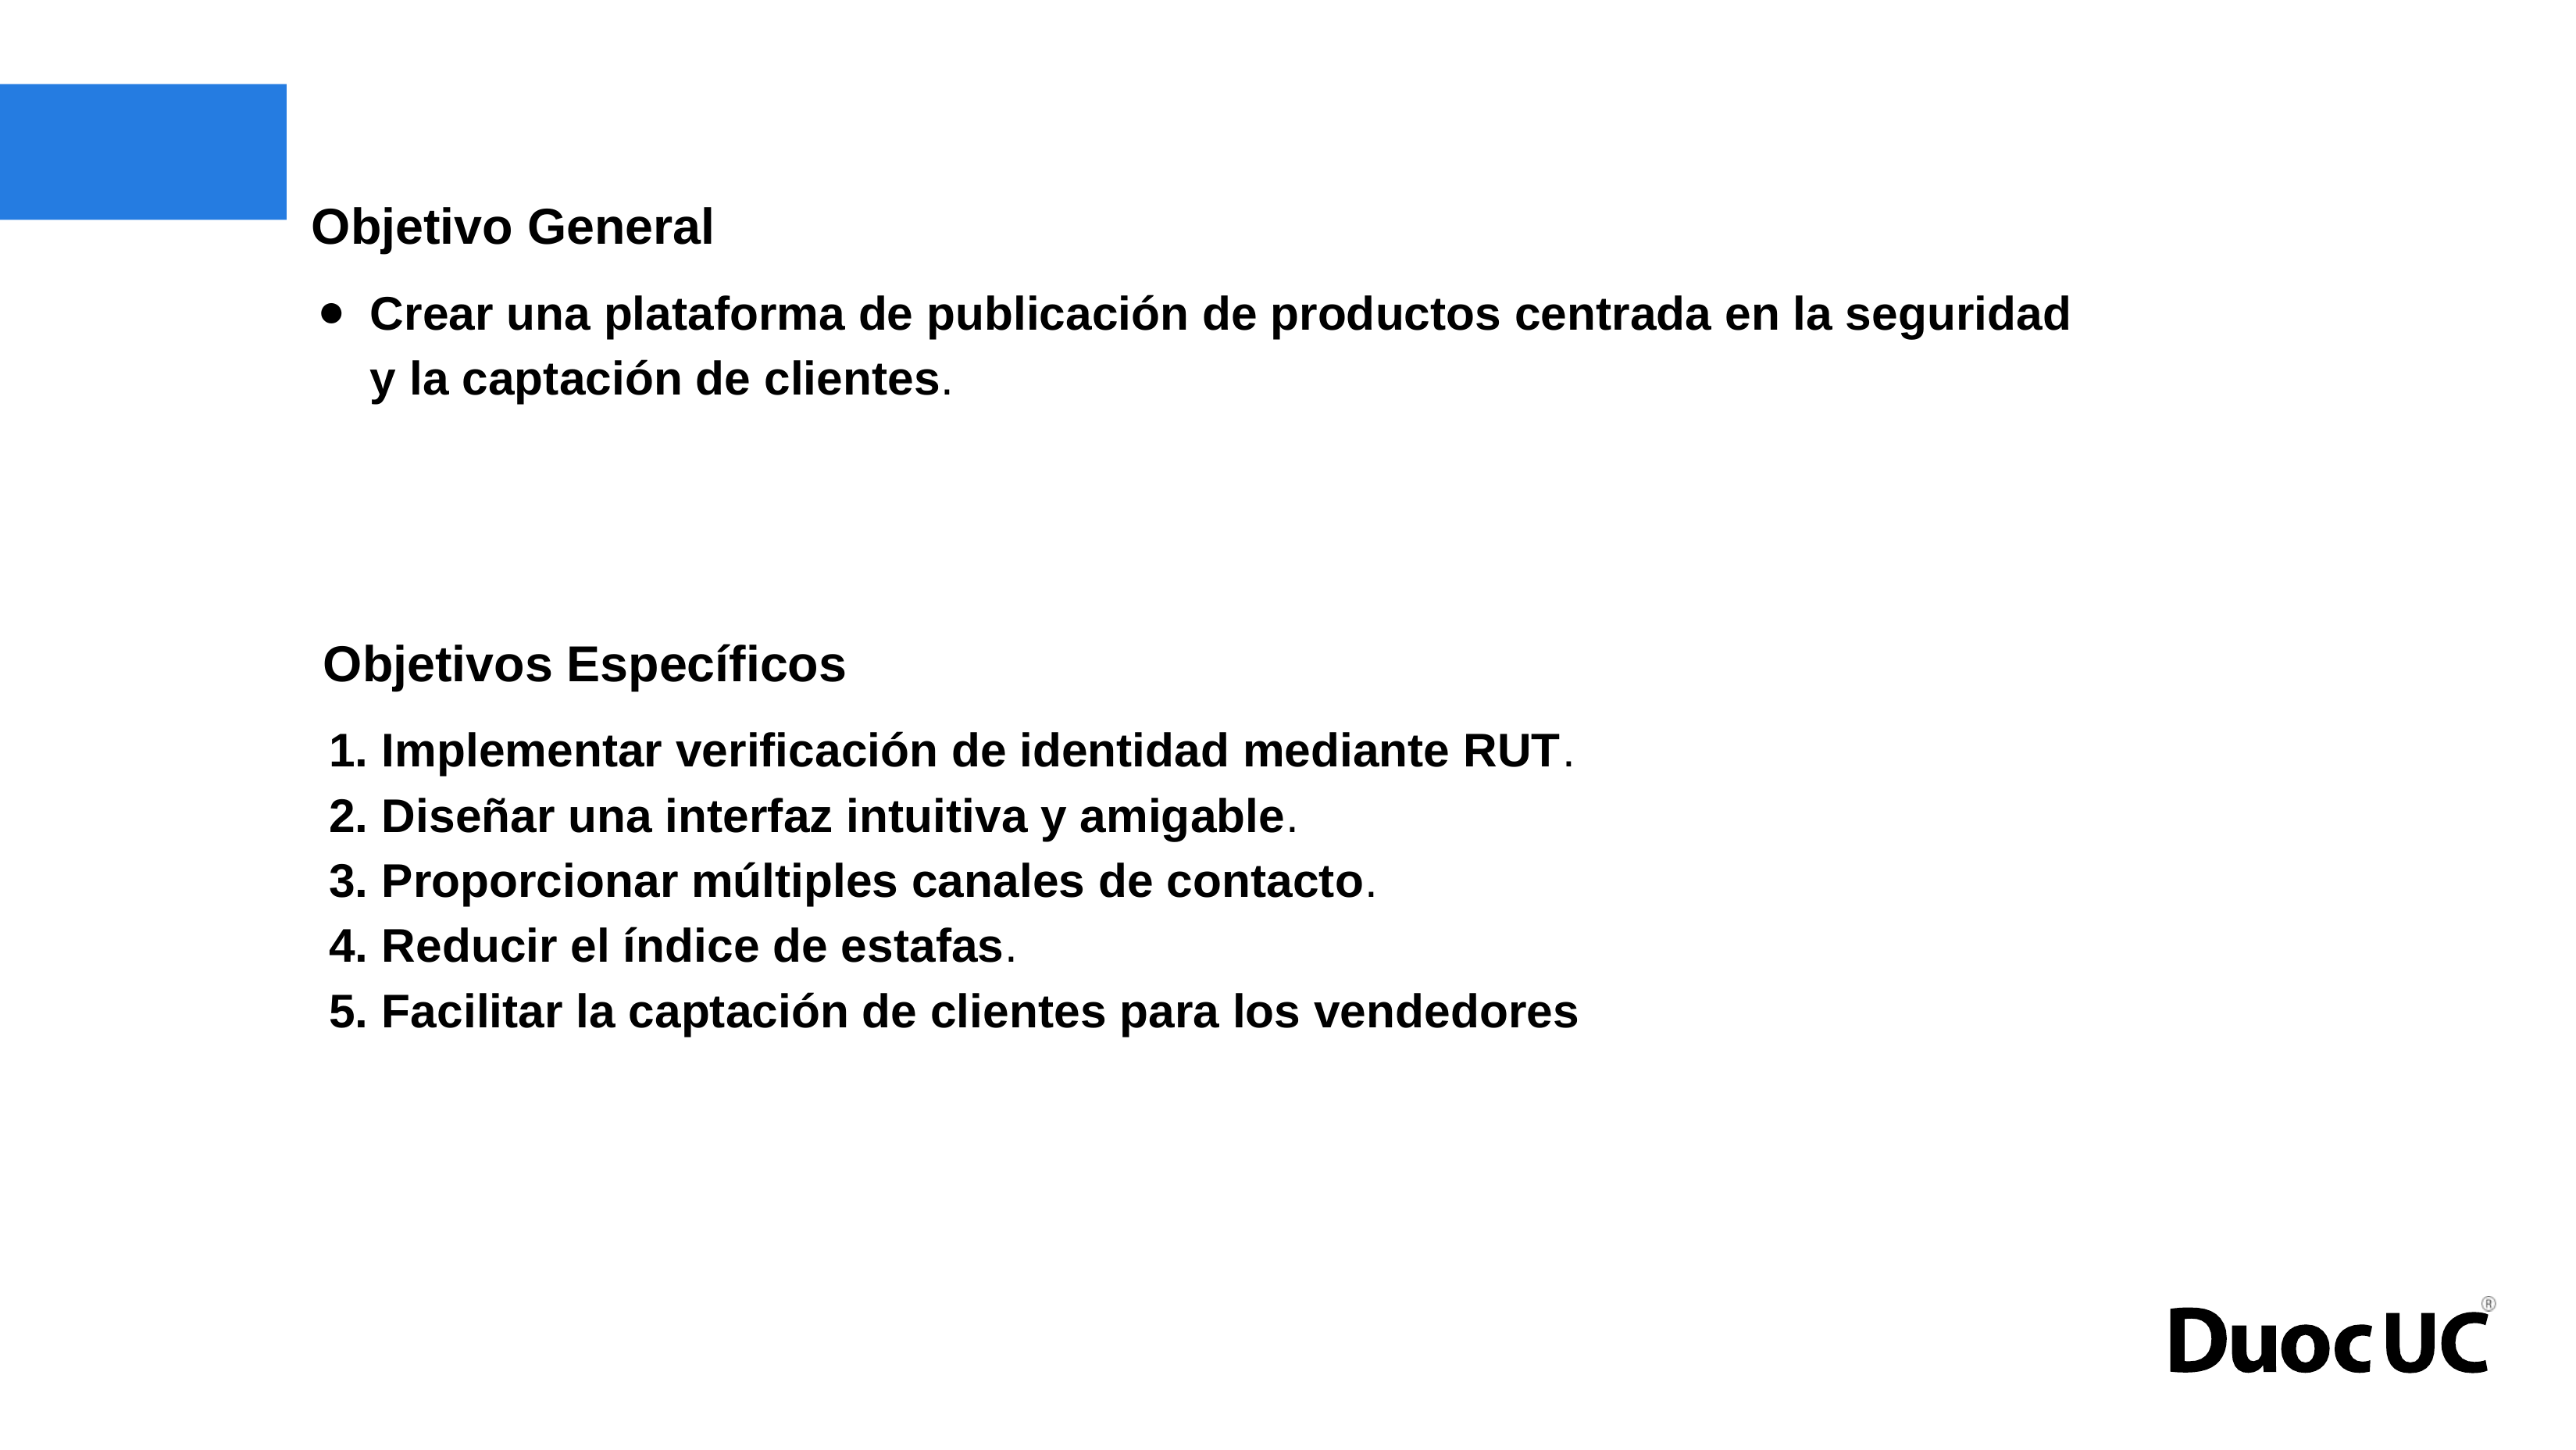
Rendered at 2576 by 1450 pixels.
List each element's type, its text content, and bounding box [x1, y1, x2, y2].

picture [2481, 1296, 2496, 1312]
title Objetivo General Crear una plataforma de publicación de productos centrada en la seguridad y la captación de clientes. [311, 184, 2100, 532]
text_box Objetivos Específicos Implementar verificación de identidad mediante RUT. Diseñar una interfaz intuitiva y amigable. Proporcionar múltiples canales de contacto. Reducir el índice de estafas. Facilitar la captación de clientes para los vendedores [311, 610, 2014, 1069]
